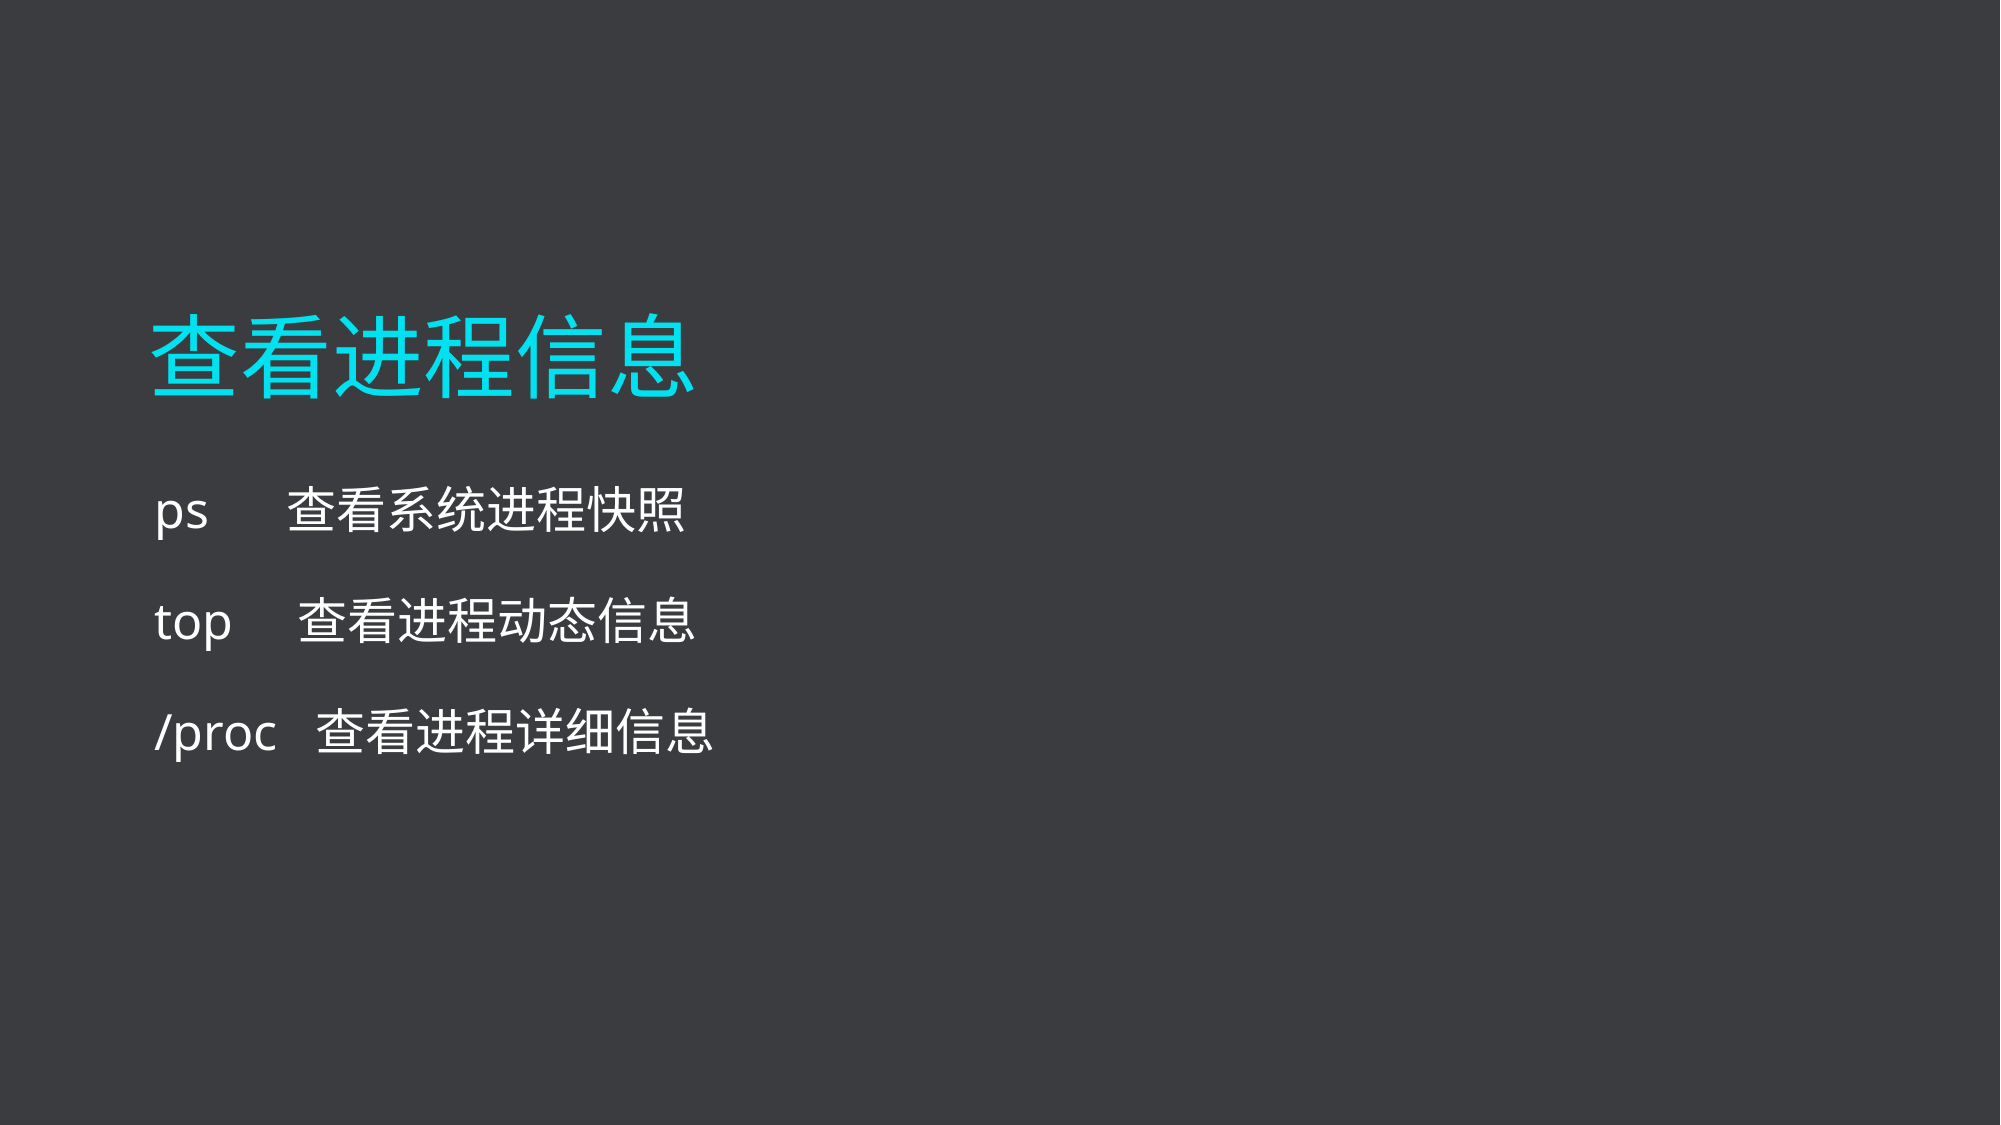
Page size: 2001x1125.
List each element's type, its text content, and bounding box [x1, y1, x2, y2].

list 查看进程信息 [134, 292, 1836, 376]
list ps 查看系统进程快照 top 查看进程动态信息 /proc 查看进程详细信息 [134, 438, 865, 1091]
